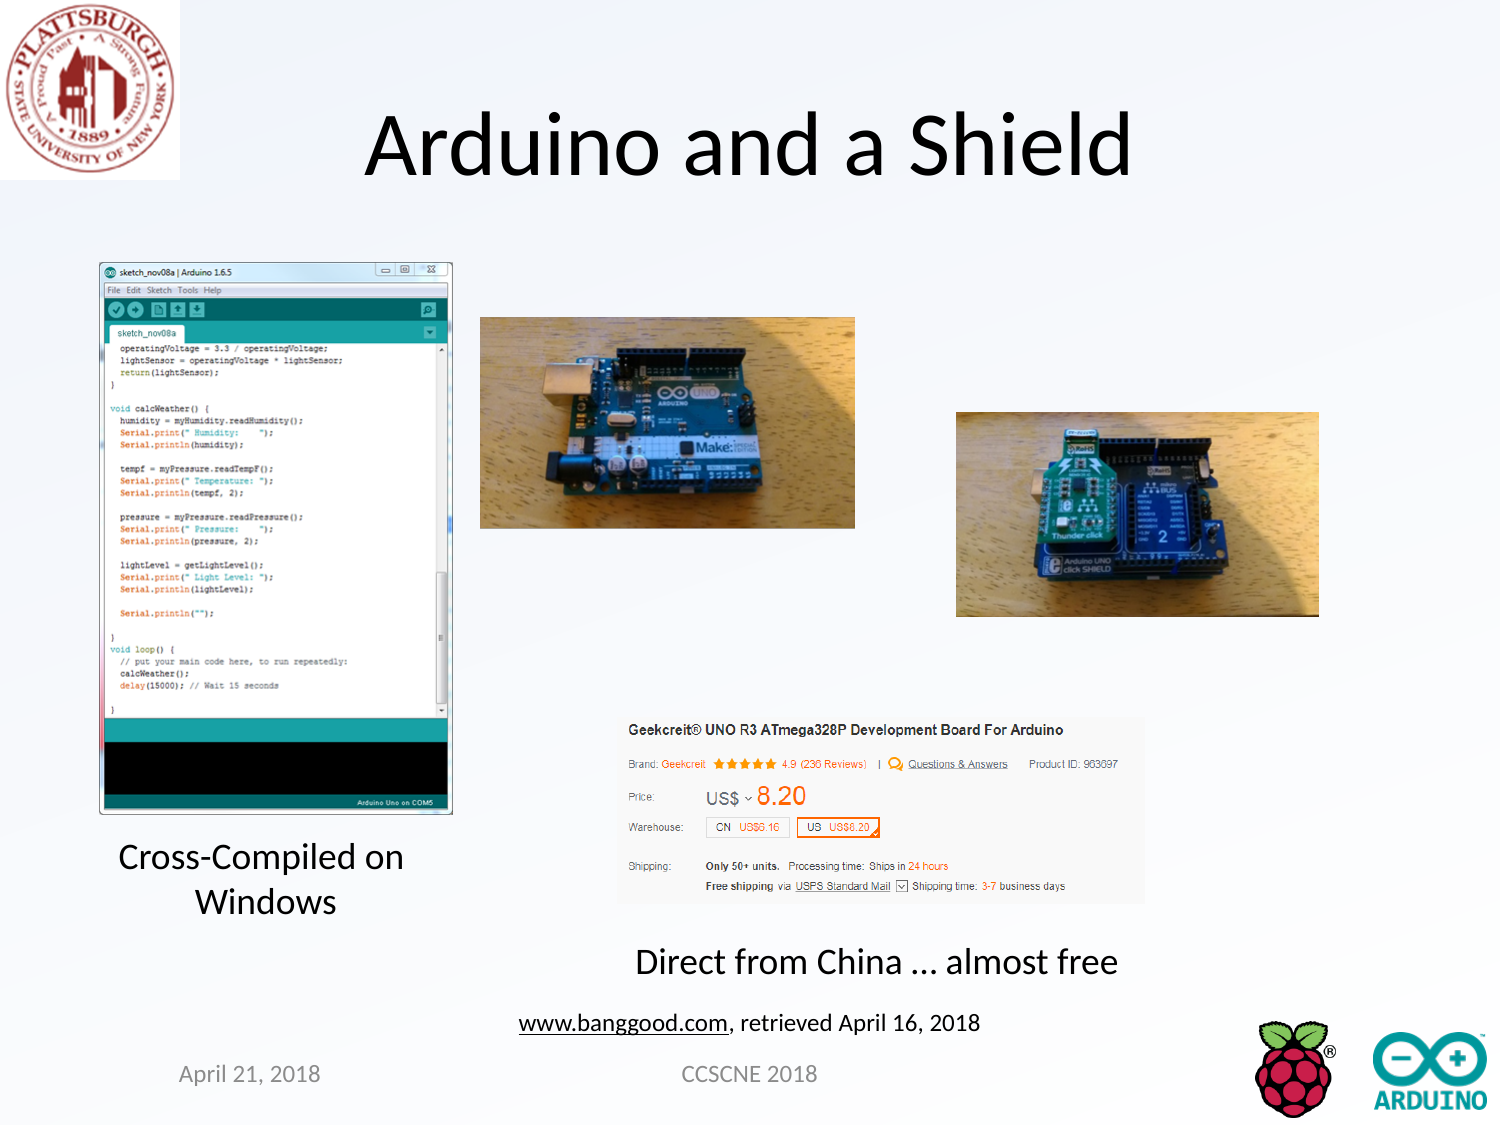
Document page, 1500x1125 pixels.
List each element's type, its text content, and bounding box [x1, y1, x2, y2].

text_box Cross-Compiled on Windows [103, 824, 429, 930]
title Arduino and a Shield [75, 45, 1425, 233]
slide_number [75, 1042, 425, 1103]
text_box www.banggood.com, retrieved April 16, 2018 [503, 999, 997, 1045]
picture [99, 262, 1145, 904]
picture [1255, 1021, 1336, 1118]
footer CCSCNE 2018 [512, 1045, 988, 1103]
picture [0, 0, 180, 180]
picture [1373, 1032, 1487, 1110]
text_box Direct from China … almost free [620, 929, 1135, 990]
picture [955, 412, 1319, 617]
